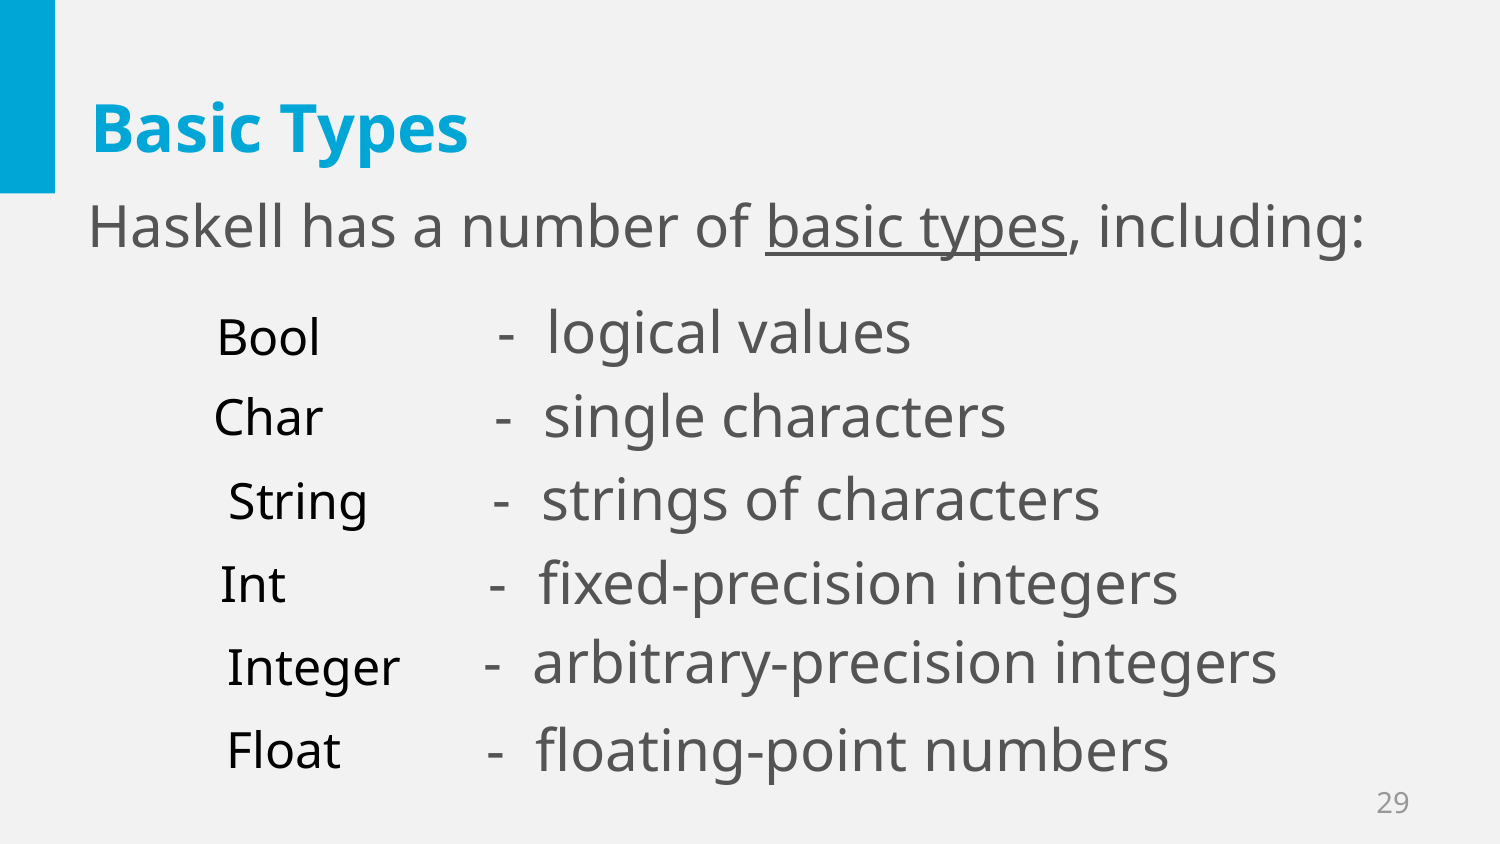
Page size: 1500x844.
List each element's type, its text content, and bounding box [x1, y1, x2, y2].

text_box Haskell has a number of basic types, including: [72, 181, 1448, 266]
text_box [192, 287, 1274, 792]
title Basic Types [75, 33, 1425, 181]
slide_number 29 [1074, 782, 1425, 827]
